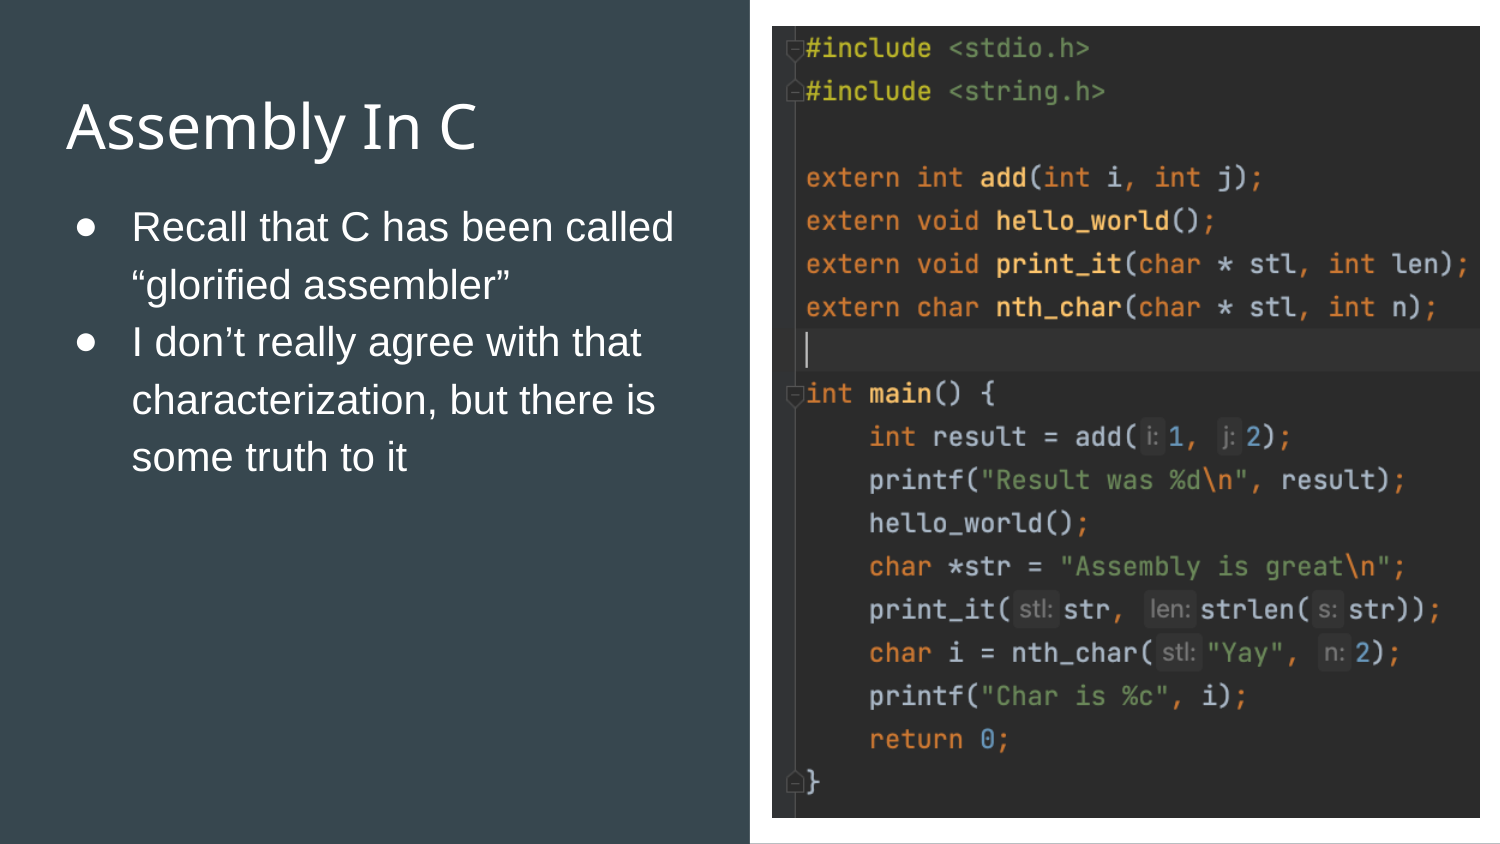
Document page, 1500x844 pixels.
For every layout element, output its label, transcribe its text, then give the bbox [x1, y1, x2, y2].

picture [772, 26, 1480, 818]
list Recall that C has been called “glorified assembler” I don’t really agree with that characterization, but there is some truth to it [41, 177, 707, 739]
text_box Assembly In C [51, 71, 767, 178]
